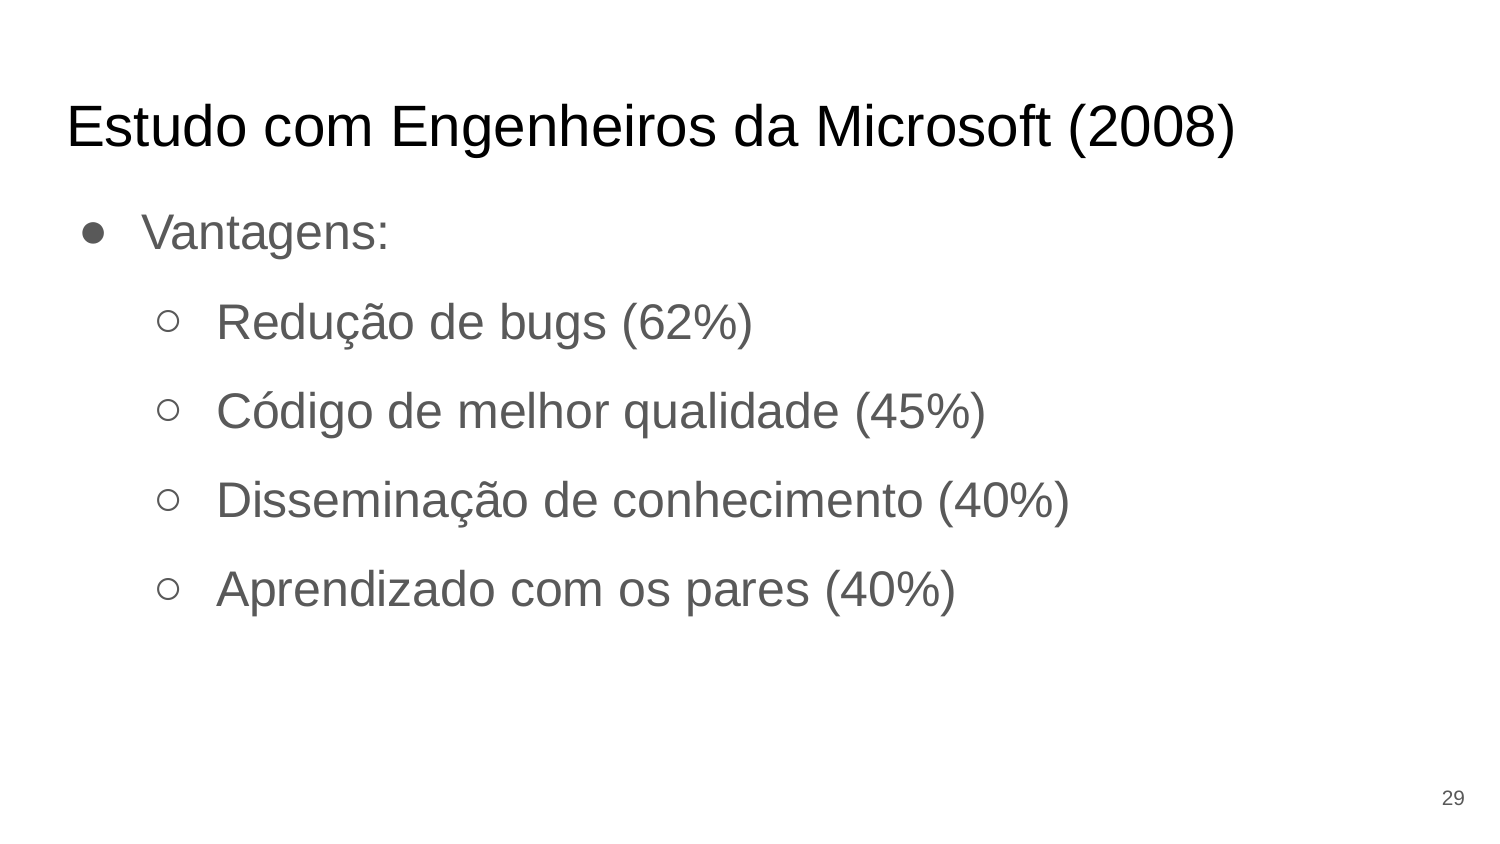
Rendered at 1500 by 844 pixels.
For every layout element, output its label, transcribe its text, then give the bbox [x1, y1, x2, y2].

title Estudo com Engenheiros da Microsoft (2008) [51, 72, 1449, 167]
list Vantagens: Redução de bugs (62%) Código de melhor qualidade (45%) Disseminação de conhecimento (40%) Aprendizado com os pares (40%) [51, 176, 1449, 312]
slide_number 29 [1389, 764, 1480, 830]
